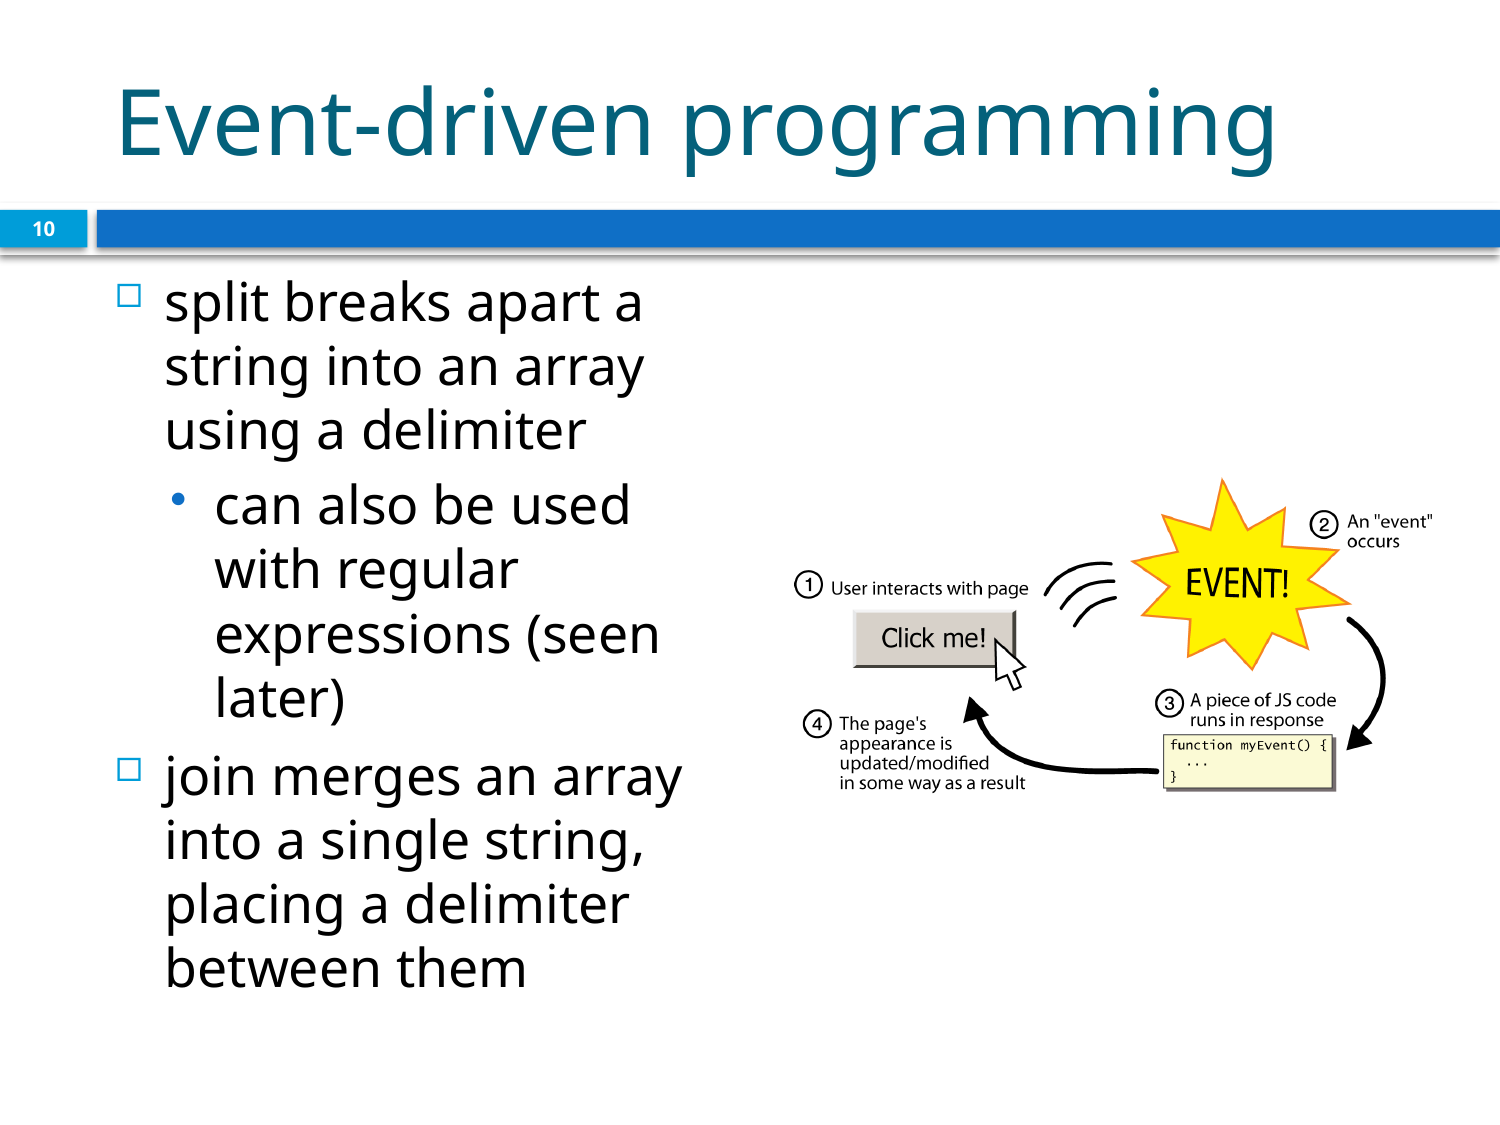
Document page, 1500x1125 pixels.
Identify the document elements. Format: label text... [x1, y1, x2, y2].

title Event-driven programming [99, 37, 1438, 201]
slide_number 10 [0, 208, 88, 249]
picture [794, 477, 1433, 794]
text_box split breaks apart a string into an array using a delimiter can also be used with regular expressions (seen later) join merges an array into a single string, placing a delimiter between them [99, 260, 738, 1011]
